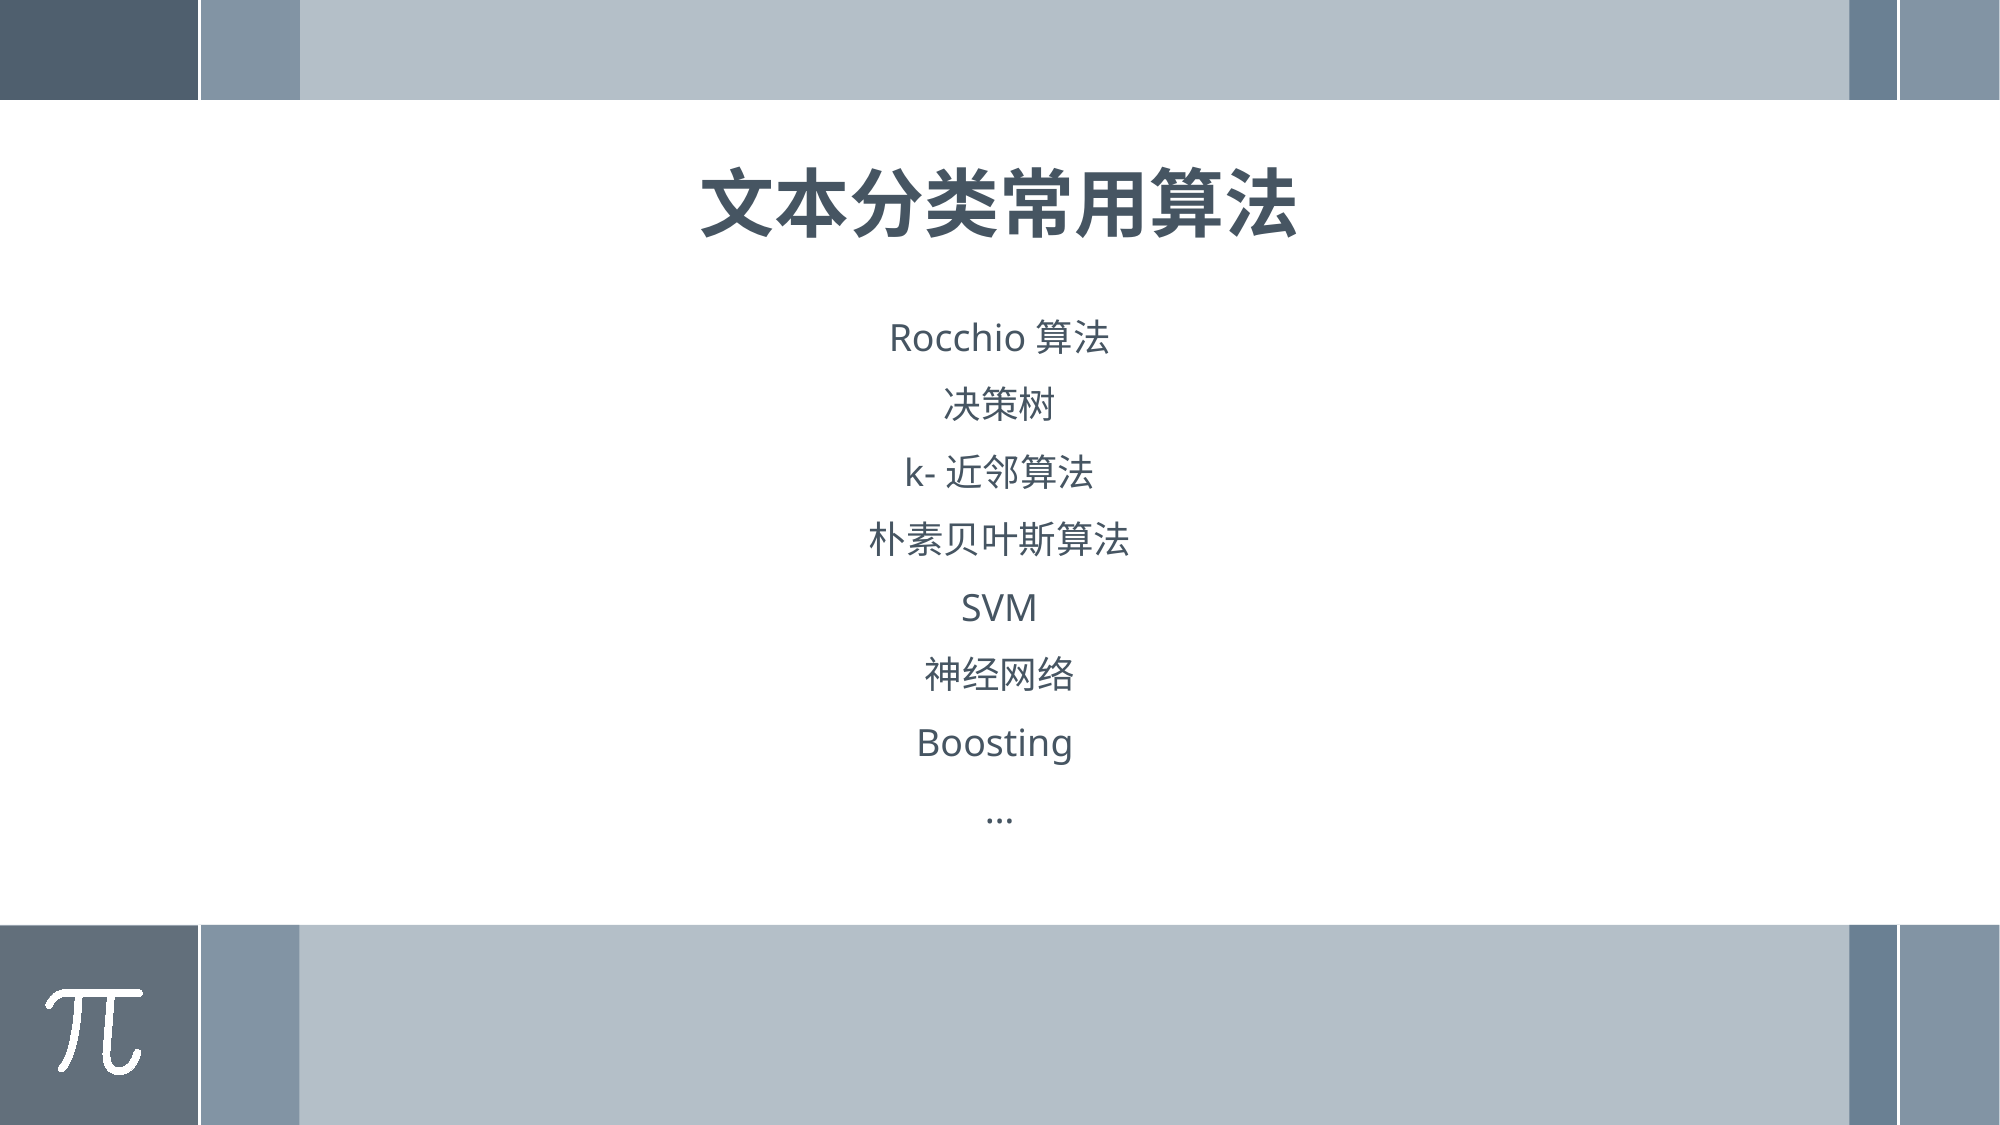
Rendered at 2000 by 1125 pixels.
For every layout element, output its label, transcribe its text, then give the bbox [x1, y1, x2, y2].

text_box 文本分类常用算法 Rocchio算法 决策树 k-近邻算法 朴素贝叶斯算法 SVM 神经网络 Boosting … [397, 148, 1603, 1125]
